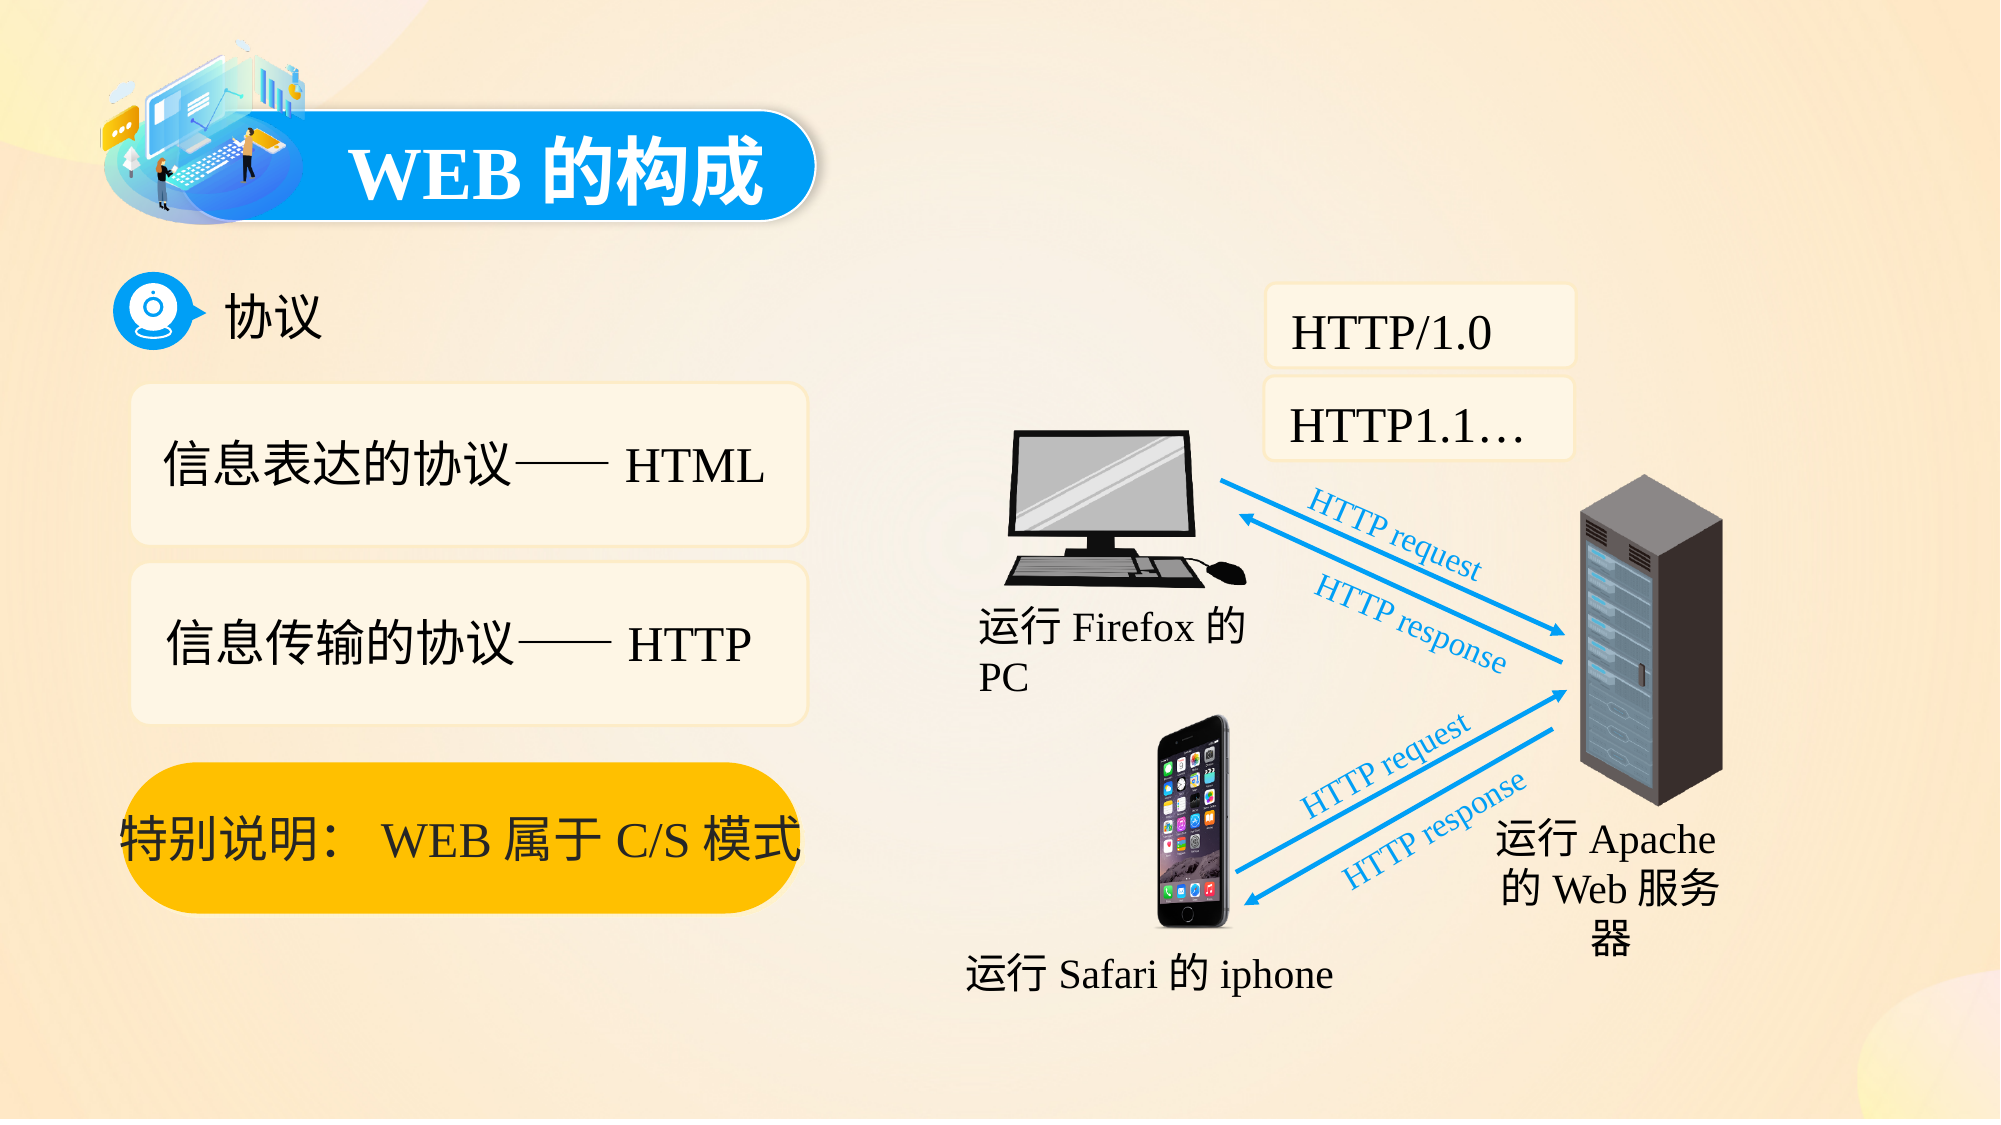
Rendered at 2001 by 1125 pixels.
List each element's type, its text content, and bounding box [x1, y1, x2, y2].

text_box 特别说明：WEB属于C/S模式 [121, 762, 801, 914]
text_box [129, 561, 809, 726]
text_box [1263, 742, 1561, 892]
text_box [70, 0, 816, 235]
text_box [1238, 514, 1473, 663]
picture [0, 0, 2000, 1119]
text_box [1561, 818, 1574, 859]
text_box 运行Apache的Web服务器 [1469, 818, 1753, 970]
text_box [113, 271, 389, 350]
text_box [1220, 623, 1238, 636]
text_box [1263, 703, 1473, 742]
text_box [1265, 283, 1577, 368]
text_box 运行Safari的iphone [950, 939, 1349, 1005]
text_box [1263, 375, 1575, 461]
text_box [1285, 479, 1473, 514]
text_box 运行Firefox的PC [963, 623, 1319, 708]
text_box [129, 382, 809, 561]
